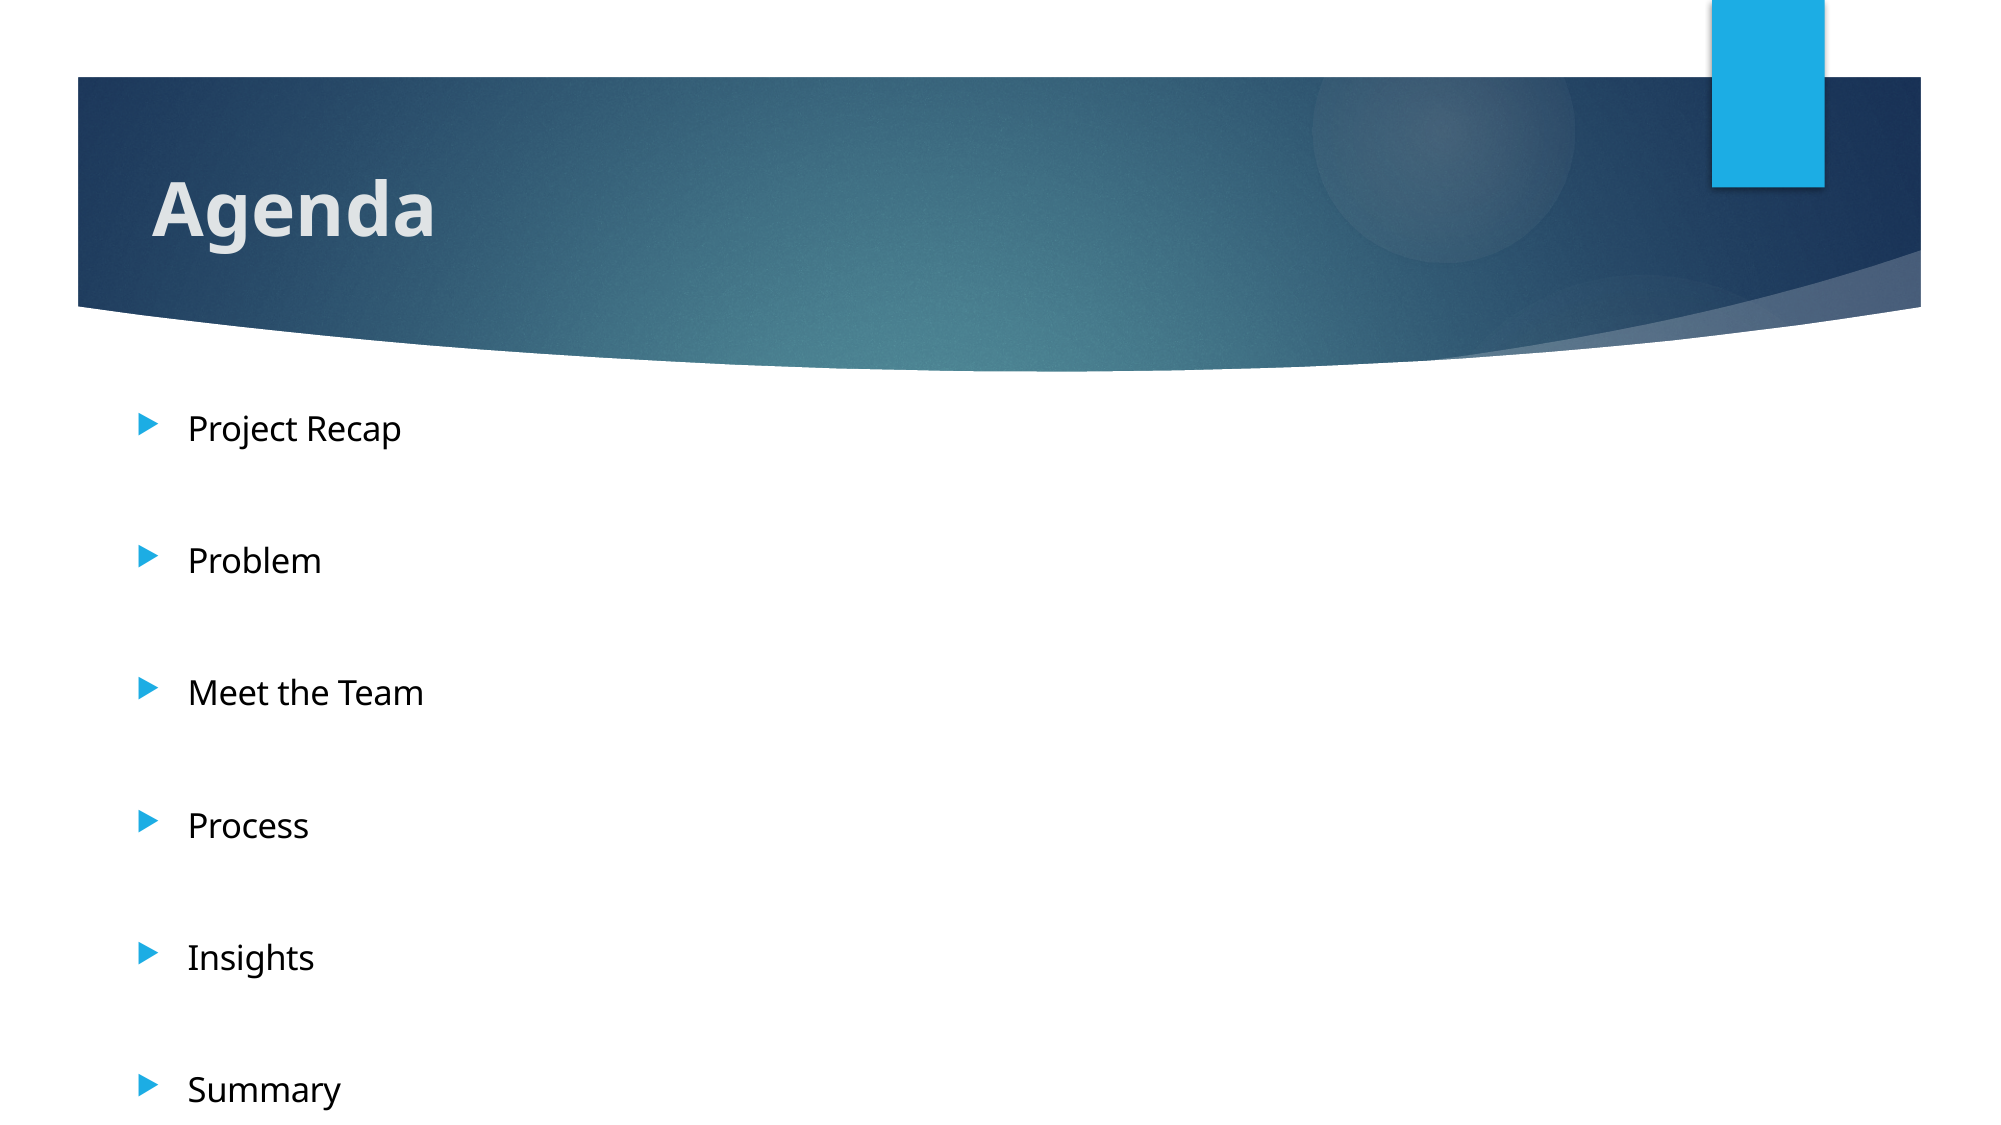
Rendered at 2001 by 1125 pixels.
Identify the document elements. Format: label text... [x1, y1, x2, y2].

list Project Recap Problem Meet the Team Process Insights Summary [121, 396, 2000, 1125]
title Agenda [137, 116, 1863, 298]
